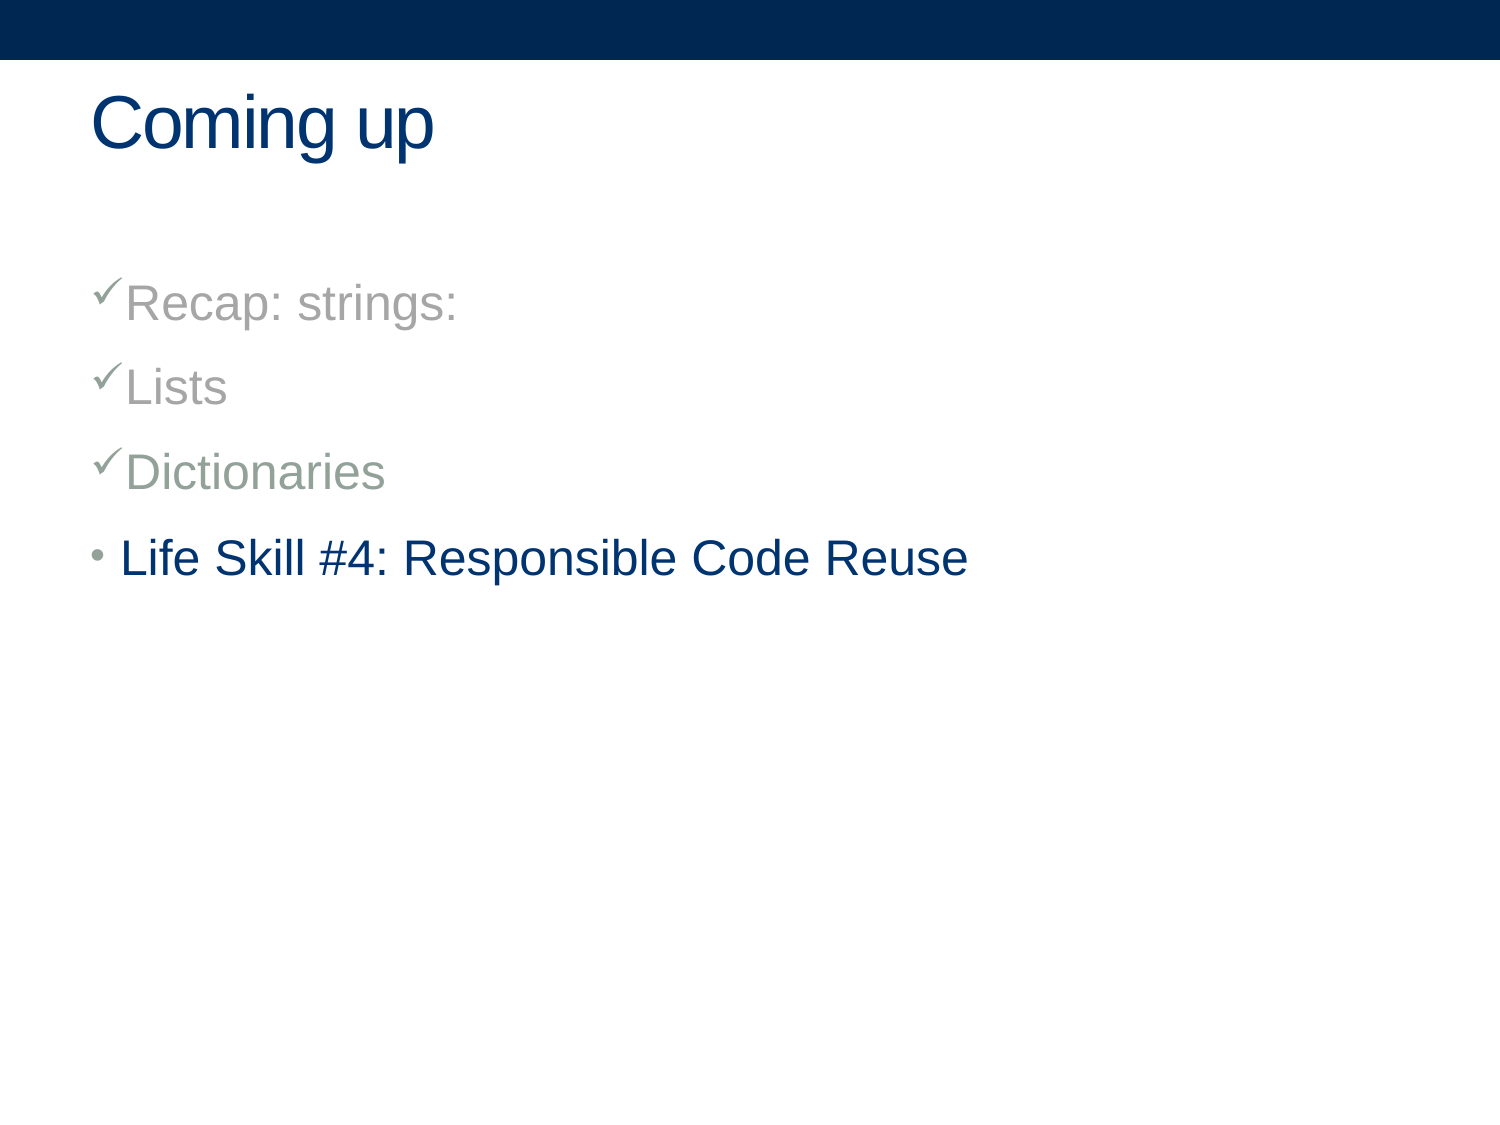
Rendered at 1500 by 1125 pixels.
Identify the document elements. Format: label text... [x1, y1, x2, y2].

list Recap: strings: Lists Dictionaries Life Skill #4: Responsible Code Reuse [75, 262, 1425, 1063]
title Coming up [75, 37, 1425, 200]
